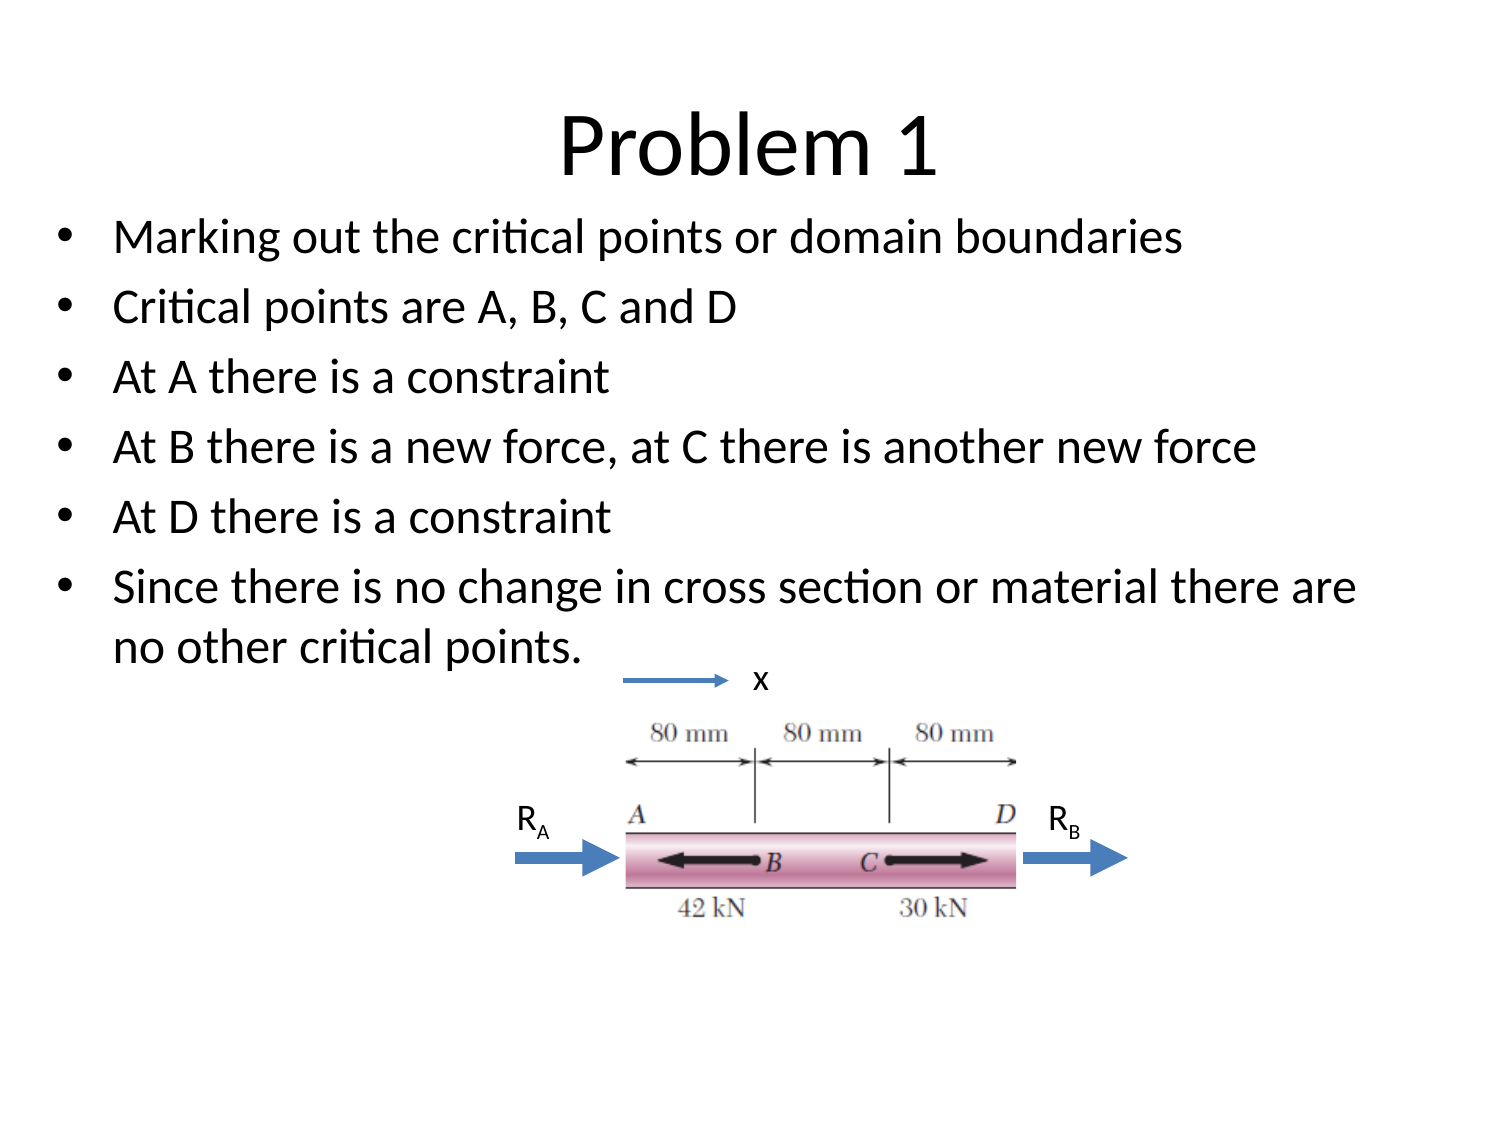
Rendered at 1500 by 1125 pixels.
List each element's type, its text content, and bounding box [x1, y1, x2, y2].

text_box x [738, 645, 857, 703]
text_box RA [501, 785, 620, 852]
text_box RB [1033, 785, 1152, 852]
picture [625, 704, 1017, 953]
list Marking out the critical points or domain boundaries Critical points are A, B, C and D At A there is a constraint At B there is a new force, at C there is another new force At D there is a constraint Since there is no change in cross section or material there are no other critical points. [41, 196, 1424, 939]
title Problem 1 [75, 45, 1425, 233]
